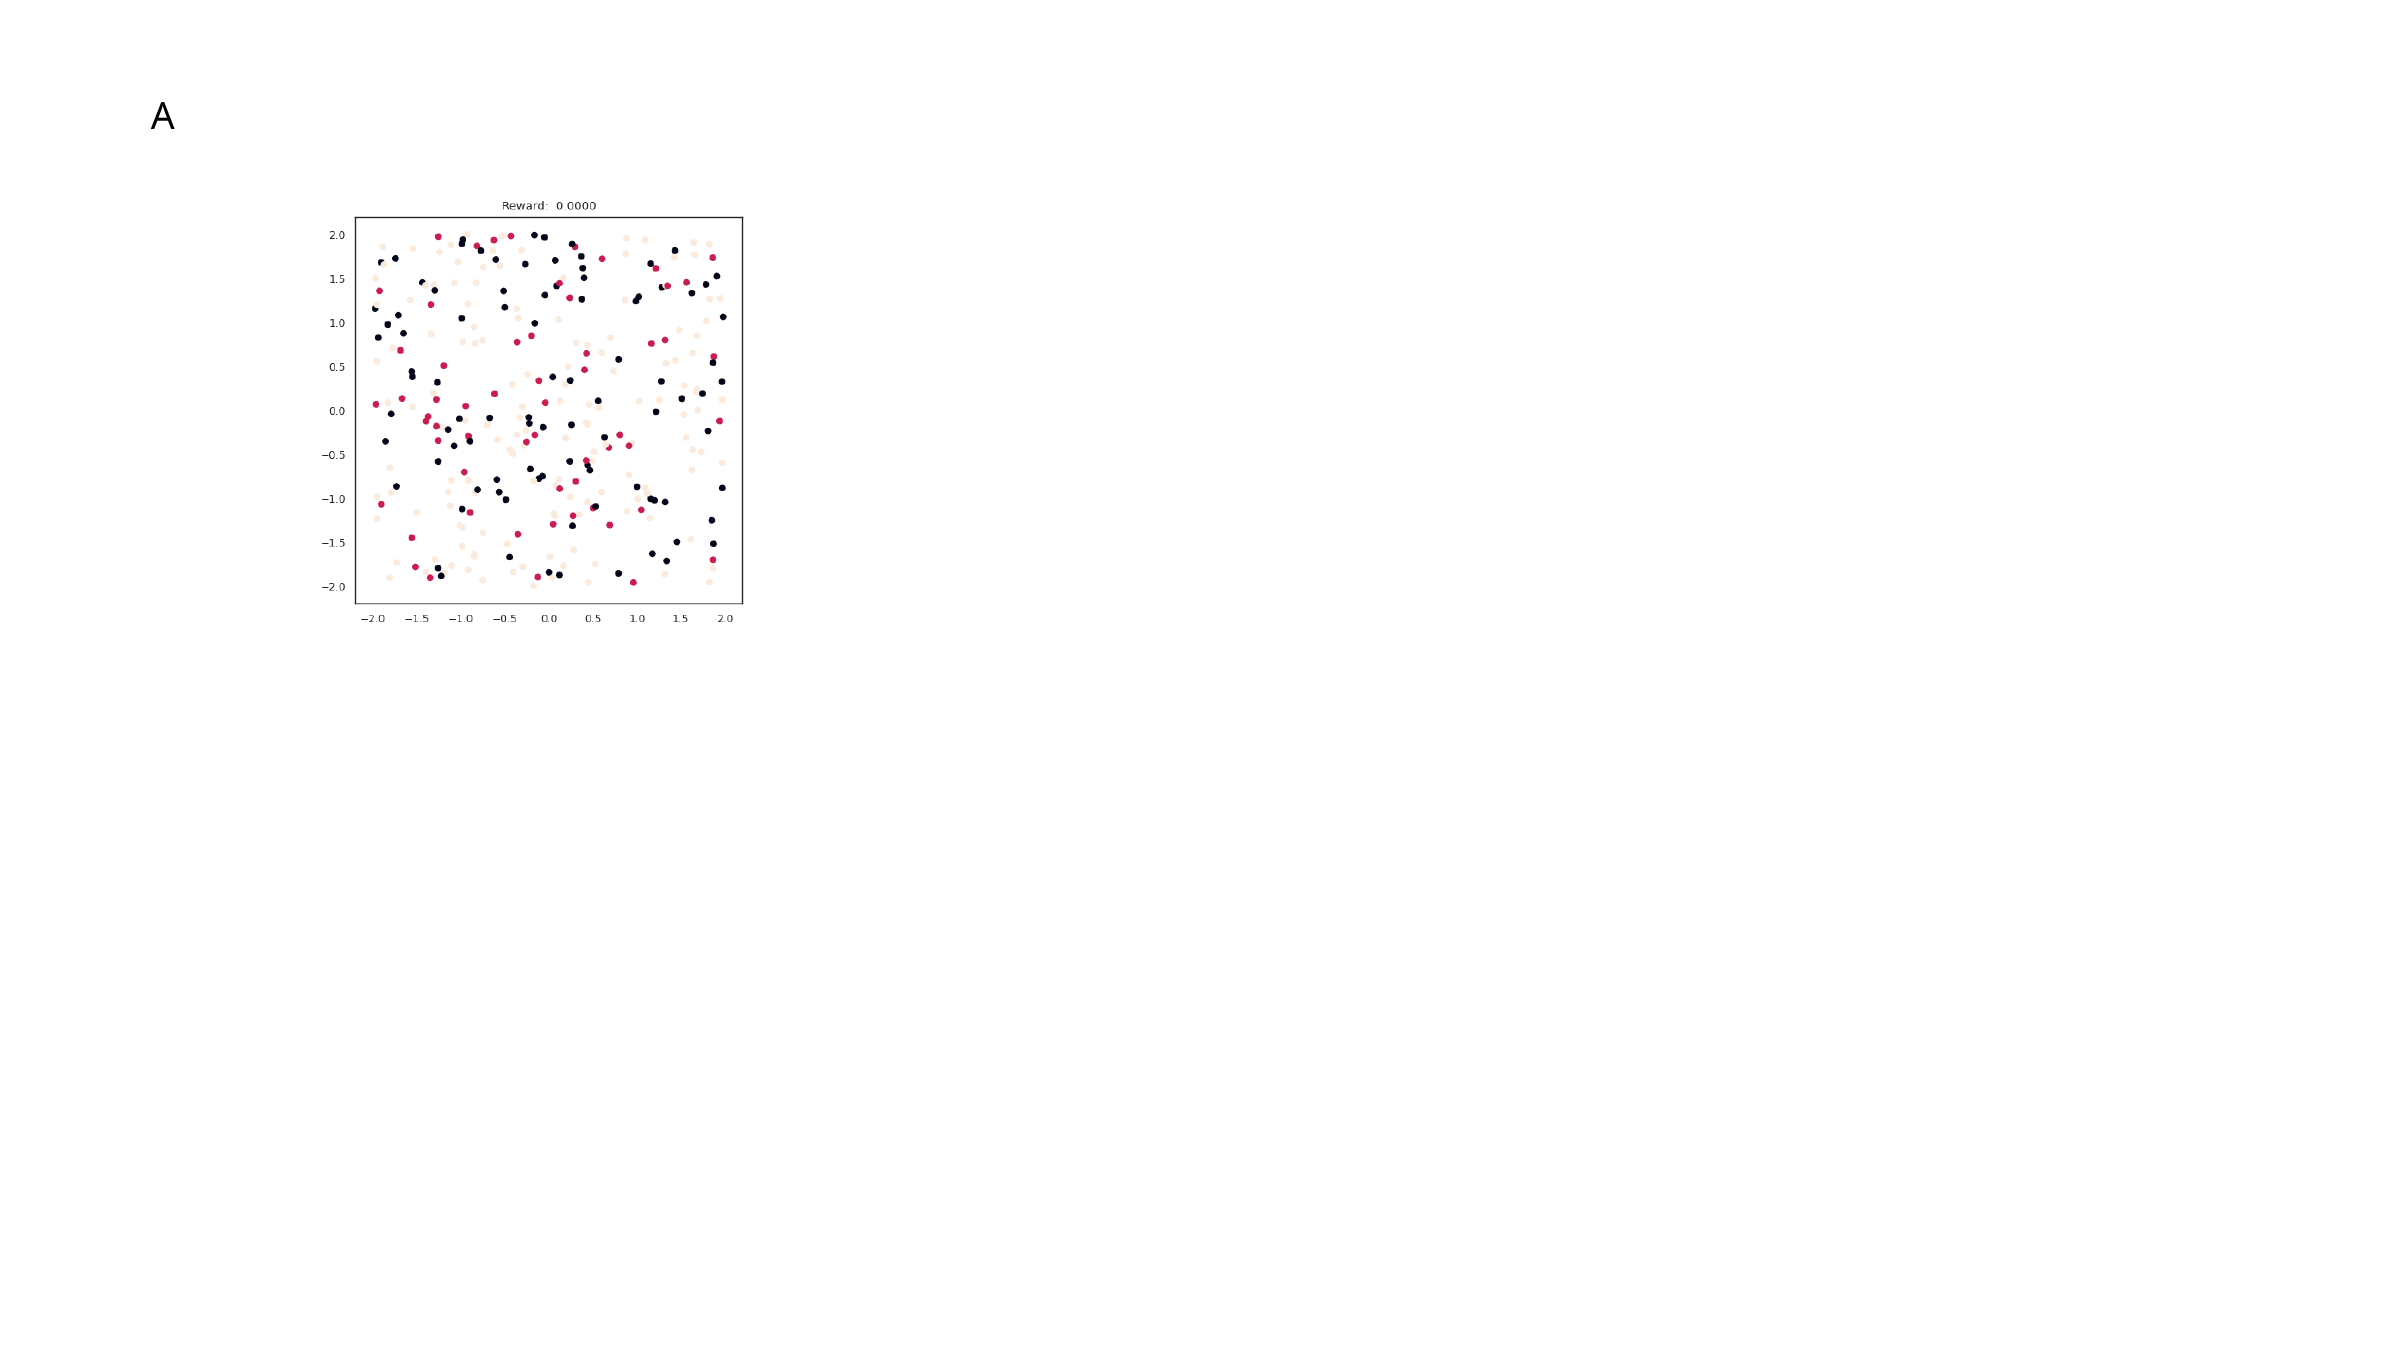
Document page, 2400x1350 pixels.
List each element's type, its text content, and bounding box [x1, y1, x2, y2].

text_box A [136, 84, 190, 144]
picture [316, 196, 748, 628]
